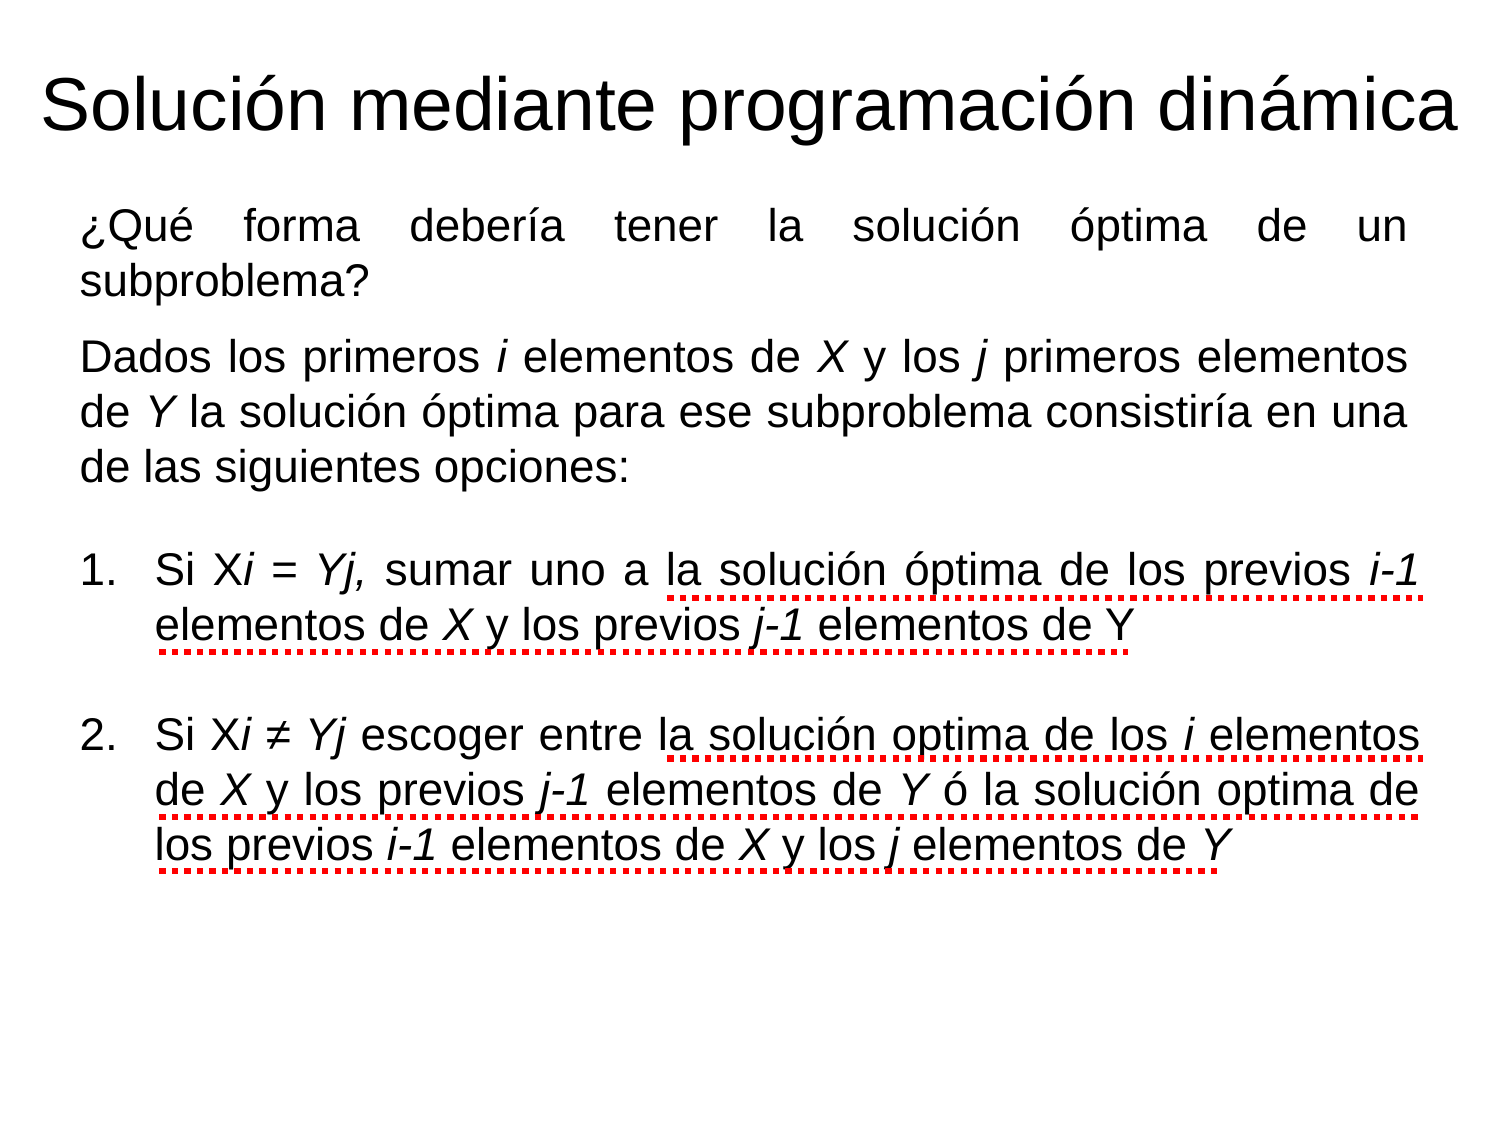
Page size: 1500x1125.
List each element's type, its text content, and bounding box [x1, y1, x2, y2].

text_box Si Xi = Yj, sumar uno a la solución óptima de los previos i-1 elementos de X y los previos j-1 elementos de Y Si Xi ≠ Yj escoger entre la solución optima de los i elementos de X y los previos j-1 elementos de Y ó la solución optima de los previos i-1 elementos de X y los j elementos de Y [64, 532, 1436, 988]
text_box Solución mediante programación dinámica [0, 30, 1500, 153]
text_box Dados los primeros i elementos de X y los j primeros elementos de Y la solución óptima para ese subproblema consistiría en una de las siguientes opciones: [64, 319, 1424, 509]
text_box ¿Qué forma debería tener la solución óptima de un subproblema? [64, 188, 1424, 315]
